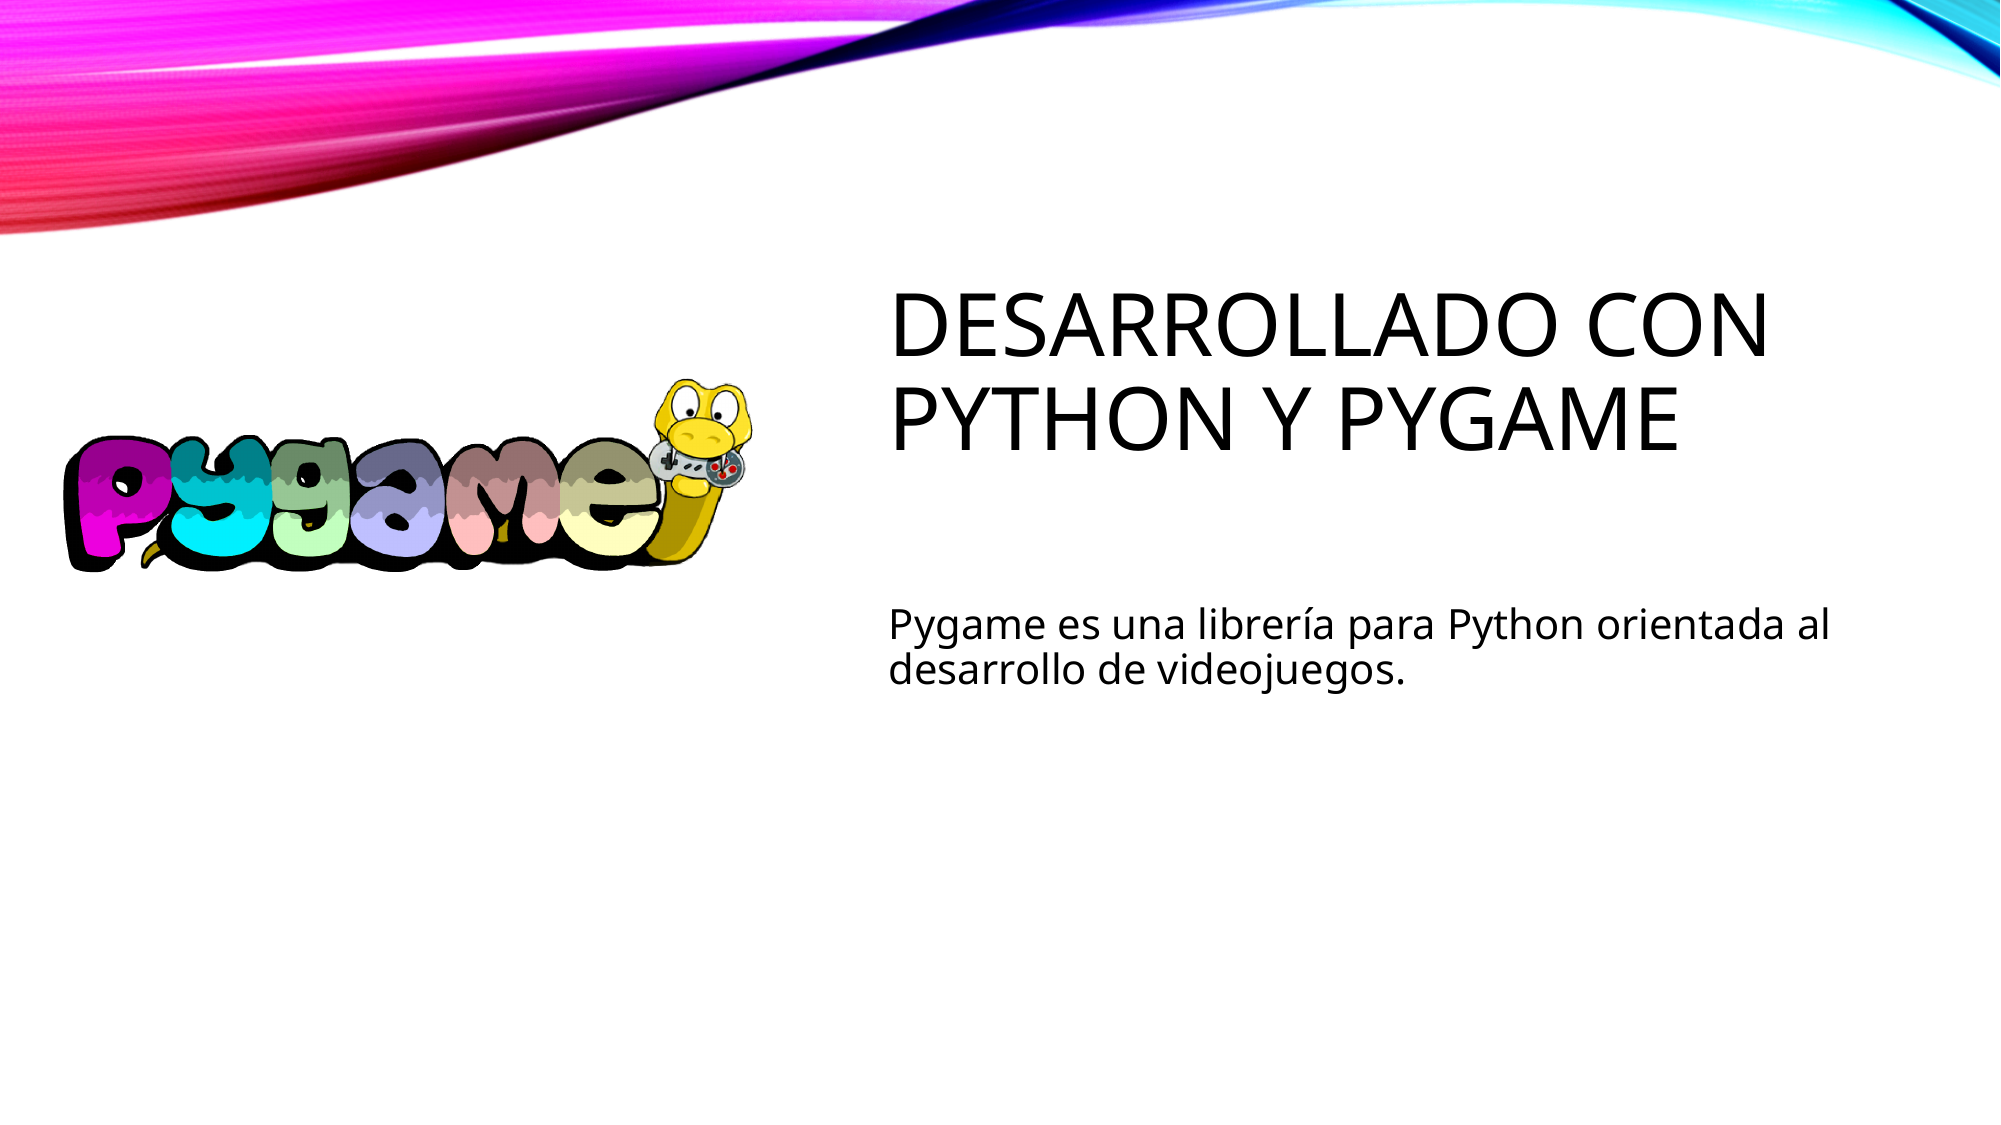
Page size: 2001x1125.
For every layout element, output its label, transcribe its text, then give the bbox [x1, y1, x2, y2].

list Pygame es una librería para Python orientada al desarrollo de videojuegos. [873, 595, 1880, 709]
picture [0, 0, 2000, 237]
picture [1890, 0, 2000, 75]
picture [57, 371, 770, 653]
title Desarrollado con Python y Pygame [873, 177, 1880, 478]
picture [1910, 0, 2000, 45]
